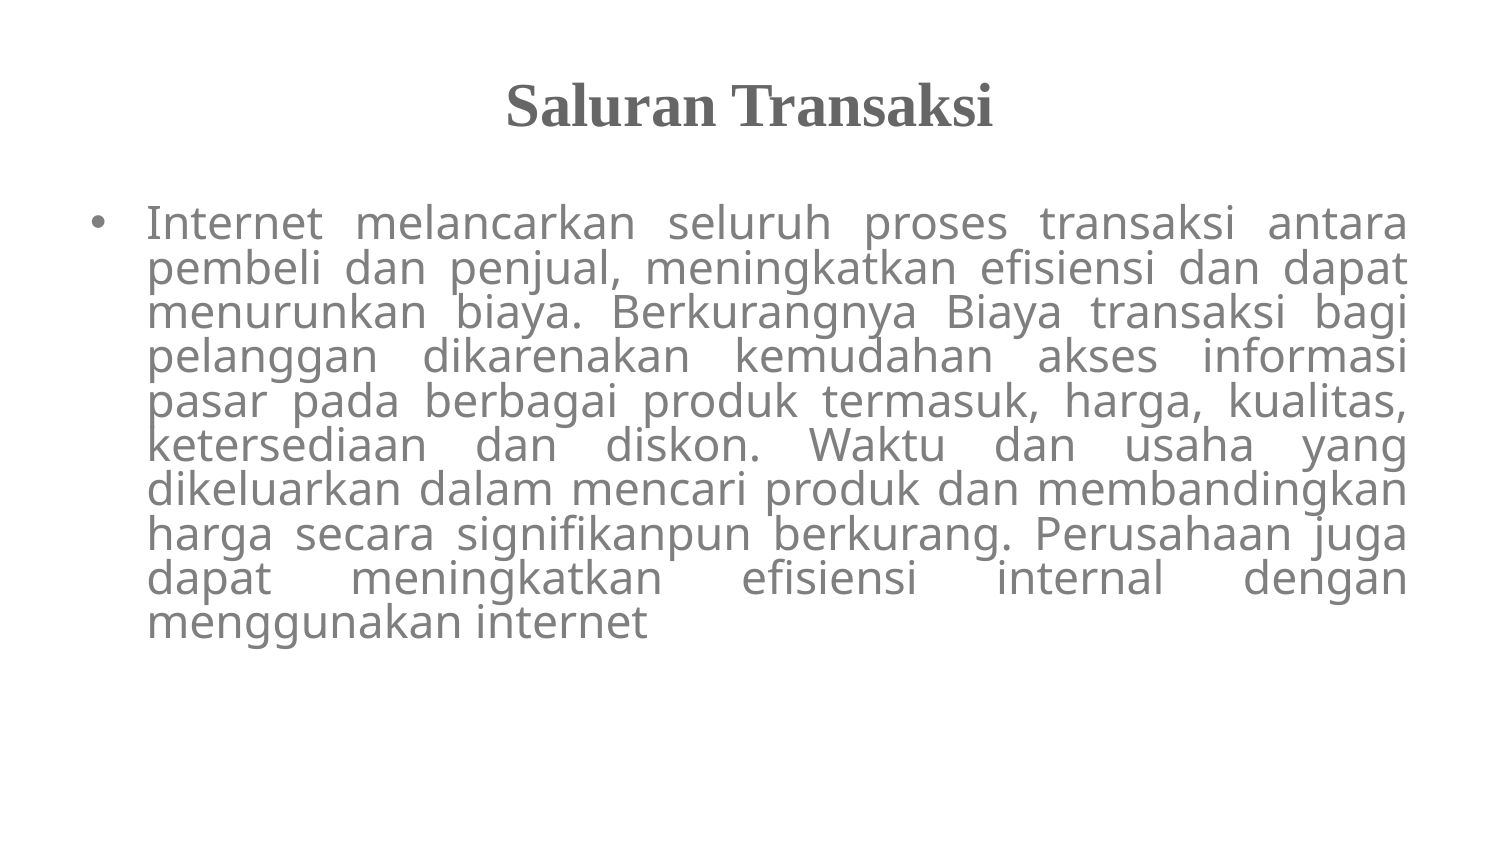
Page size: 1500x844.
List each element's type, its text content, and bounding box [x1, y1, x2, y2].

title Saluran Transaksi [75, 0, 1425, 196]
list Internet melancarkan seluruh proses transaksi antara pembeli dan penjual, meningkatkan efisiensi dan dapat menurunkan biaya. Berkurangnya Biaya transaksi bagi pelanggan dikarenakan kemudahan akses informasi pasar pada berbagai produk termasuk, harga, kualitas, ketersediaan dan diskon. Waktu dan usaha yang dikeluarkan dalam mencari produk dan membandingkan harga secara signifikanpun berkurang. Perusahaan juga dapat meningkatkan efisiensi internal dengan menggunakan internet [75, 196, 1425, 754]
